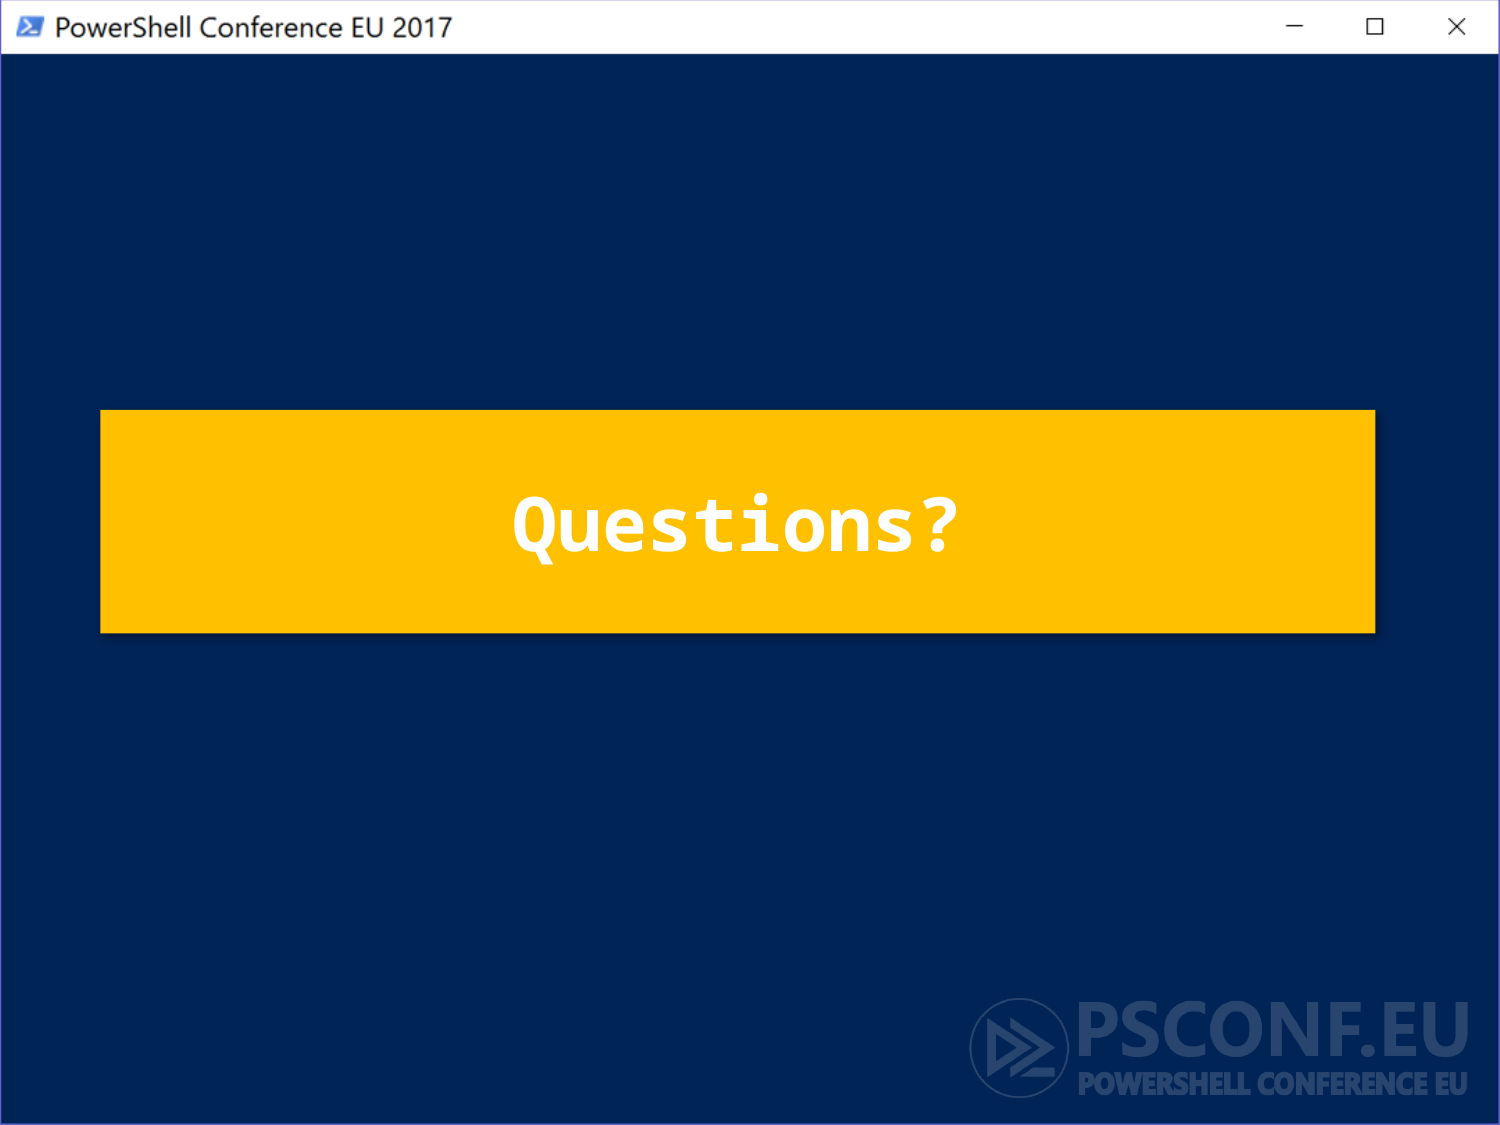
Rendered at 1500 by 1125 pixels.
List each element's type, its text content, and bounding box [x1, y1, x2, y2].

title Questions? [100, 409, 1376, 634]
picture [0, 0, 1500, 1125]
